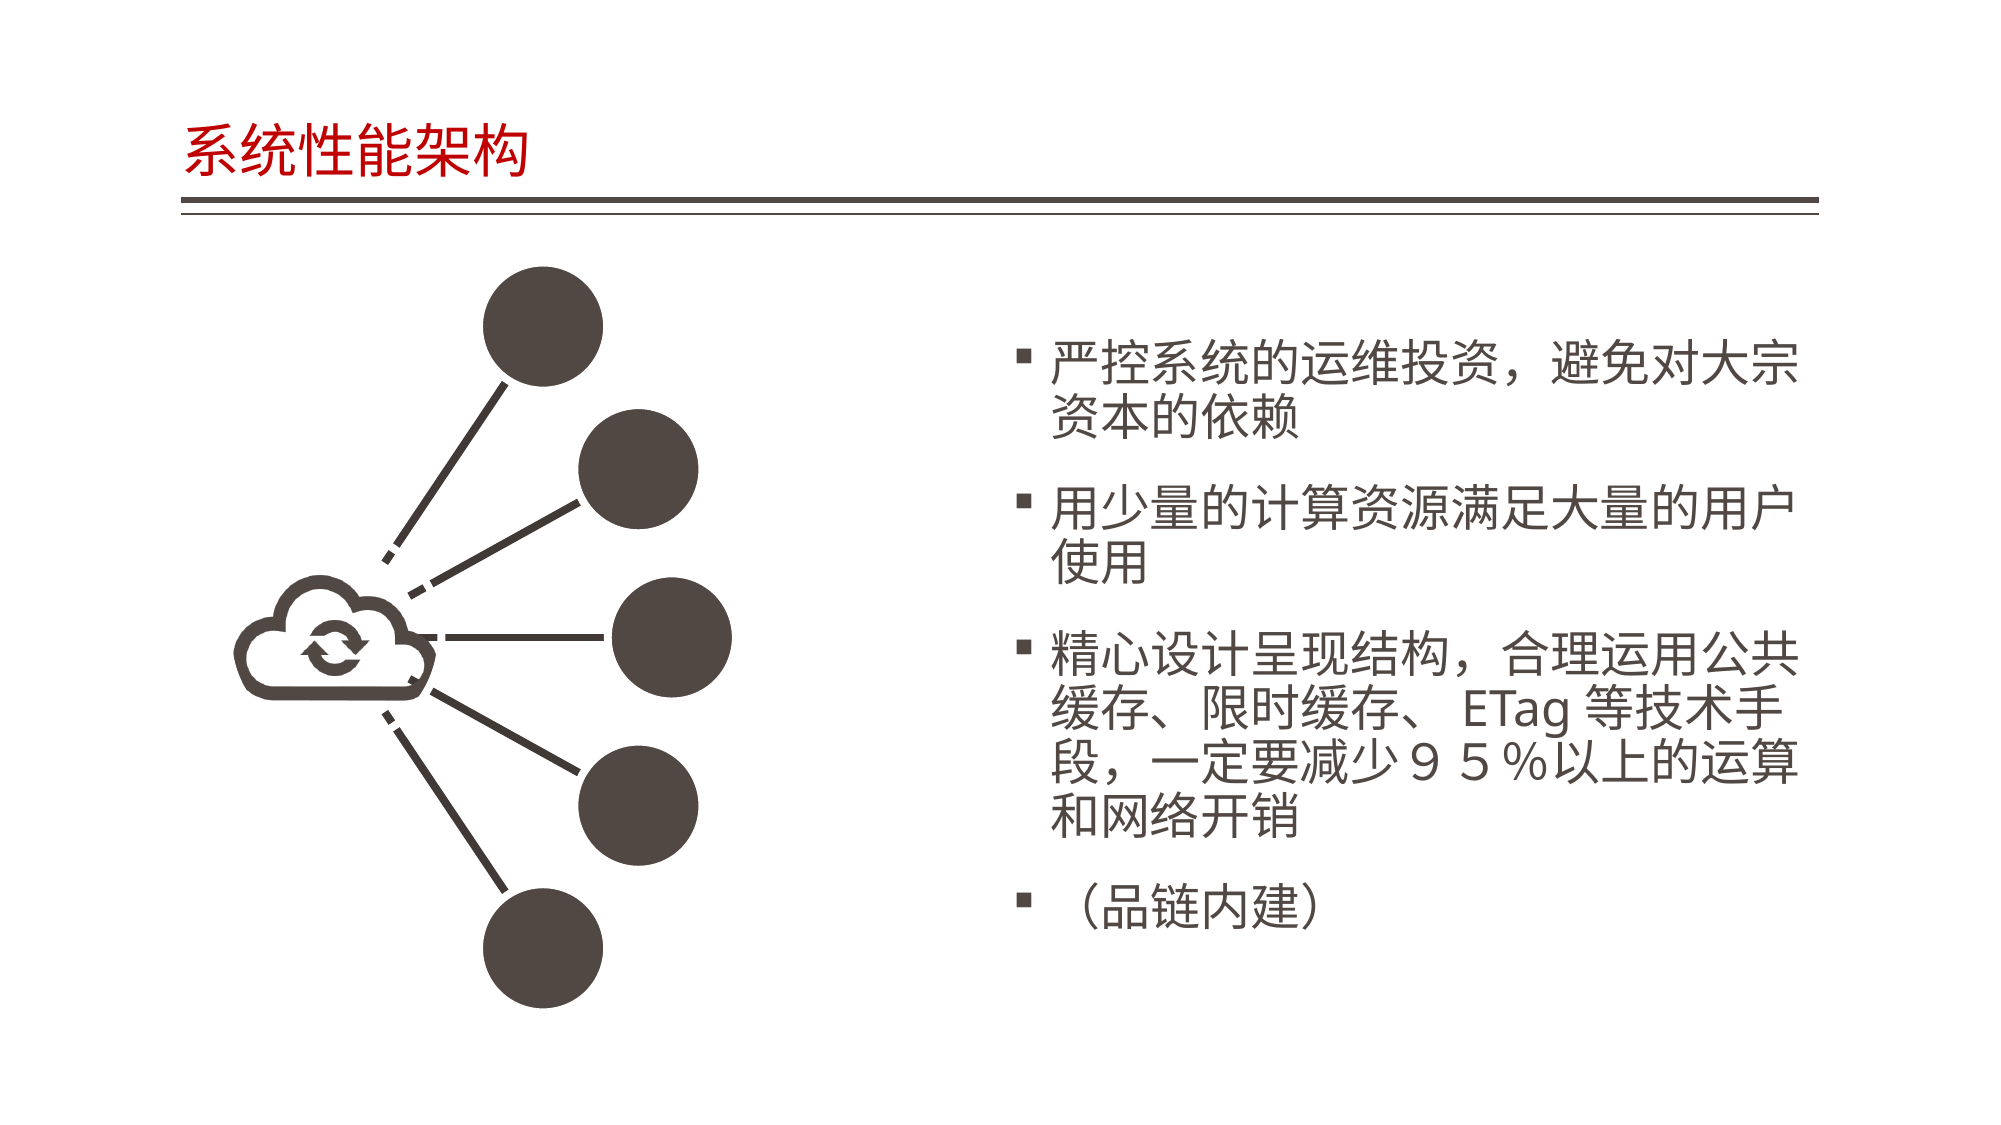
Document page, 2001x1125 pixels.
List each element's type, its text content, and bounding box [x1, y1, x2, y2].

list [181, 262, 988, 1013]
list 严控系统的运维投资，避免对大宗资本的依赖 用少量的计算资源满足大量的用户使用 精心设计呈现结构，合理运用公共缓存、限时缓存、ETag等技术手段，一定要减少９５％以上的运算和网络开销 （品链内建） [1012, 262, 1819, 1013]
title 系统性能架构 [181, 12, 1819, 193]
